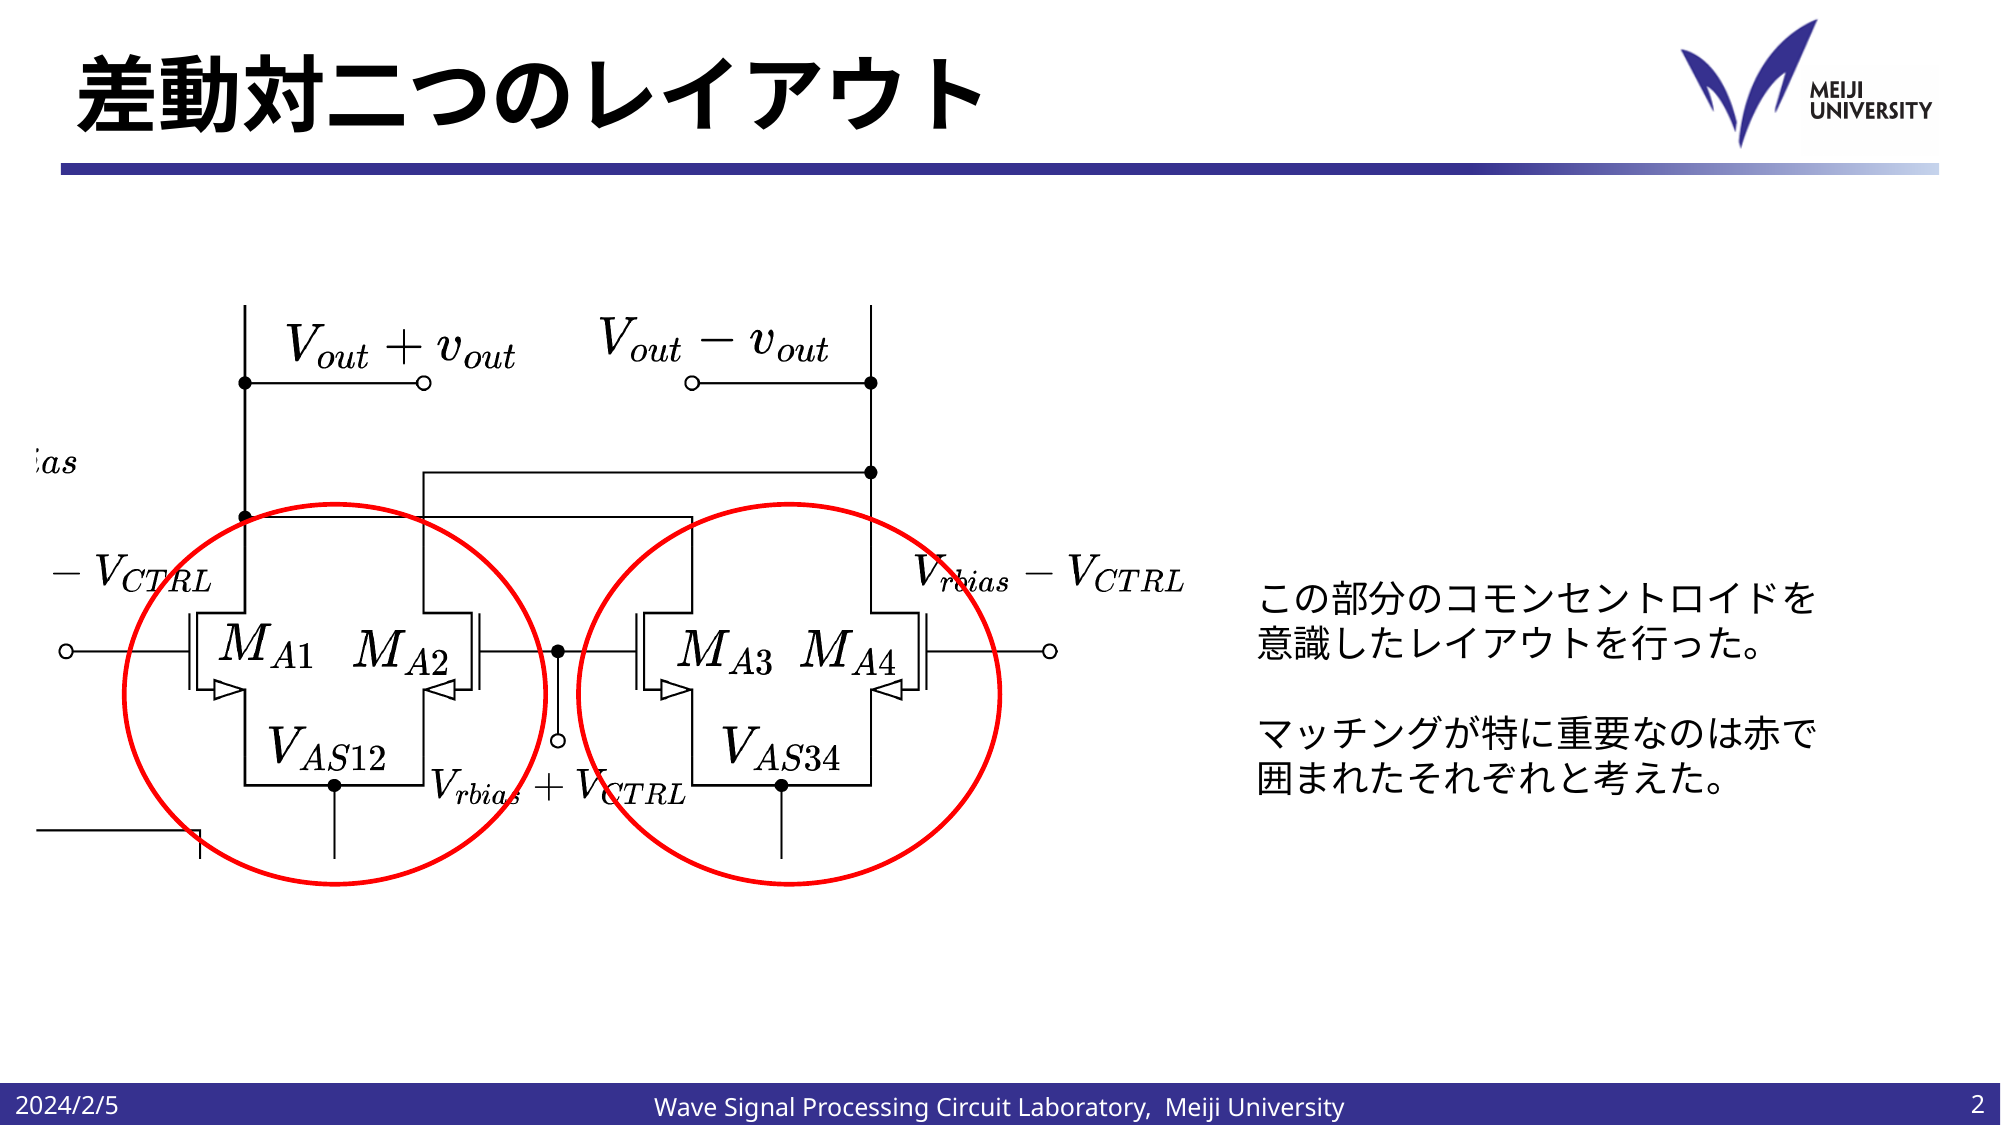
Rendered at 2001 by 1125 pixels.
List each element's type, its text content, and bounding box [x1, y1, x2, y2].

text_box この部分のコモンセントロイドを意識したレイアウトを行った。 マッチングが特に重要なのは赤で囲まれたそれぞれと考えた。 [1263, 567, 1859, 808]
text_box [227, 859, 443, 886]
picture [36, 305, 1263, 859]
text_box [682, 859, 897, 886]
picture [1675, 16, 1939, 156]
footer Wave Signal Processing Circuit Laboratory, Meiji University [588, 1078, 1412, 1125]
title 差動対二つのレイアウト [60, 34, 1786, 164]
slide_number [0, 1074, 450, 1125]
slide_number 2 [1550, 1075, 2000, 1125]
